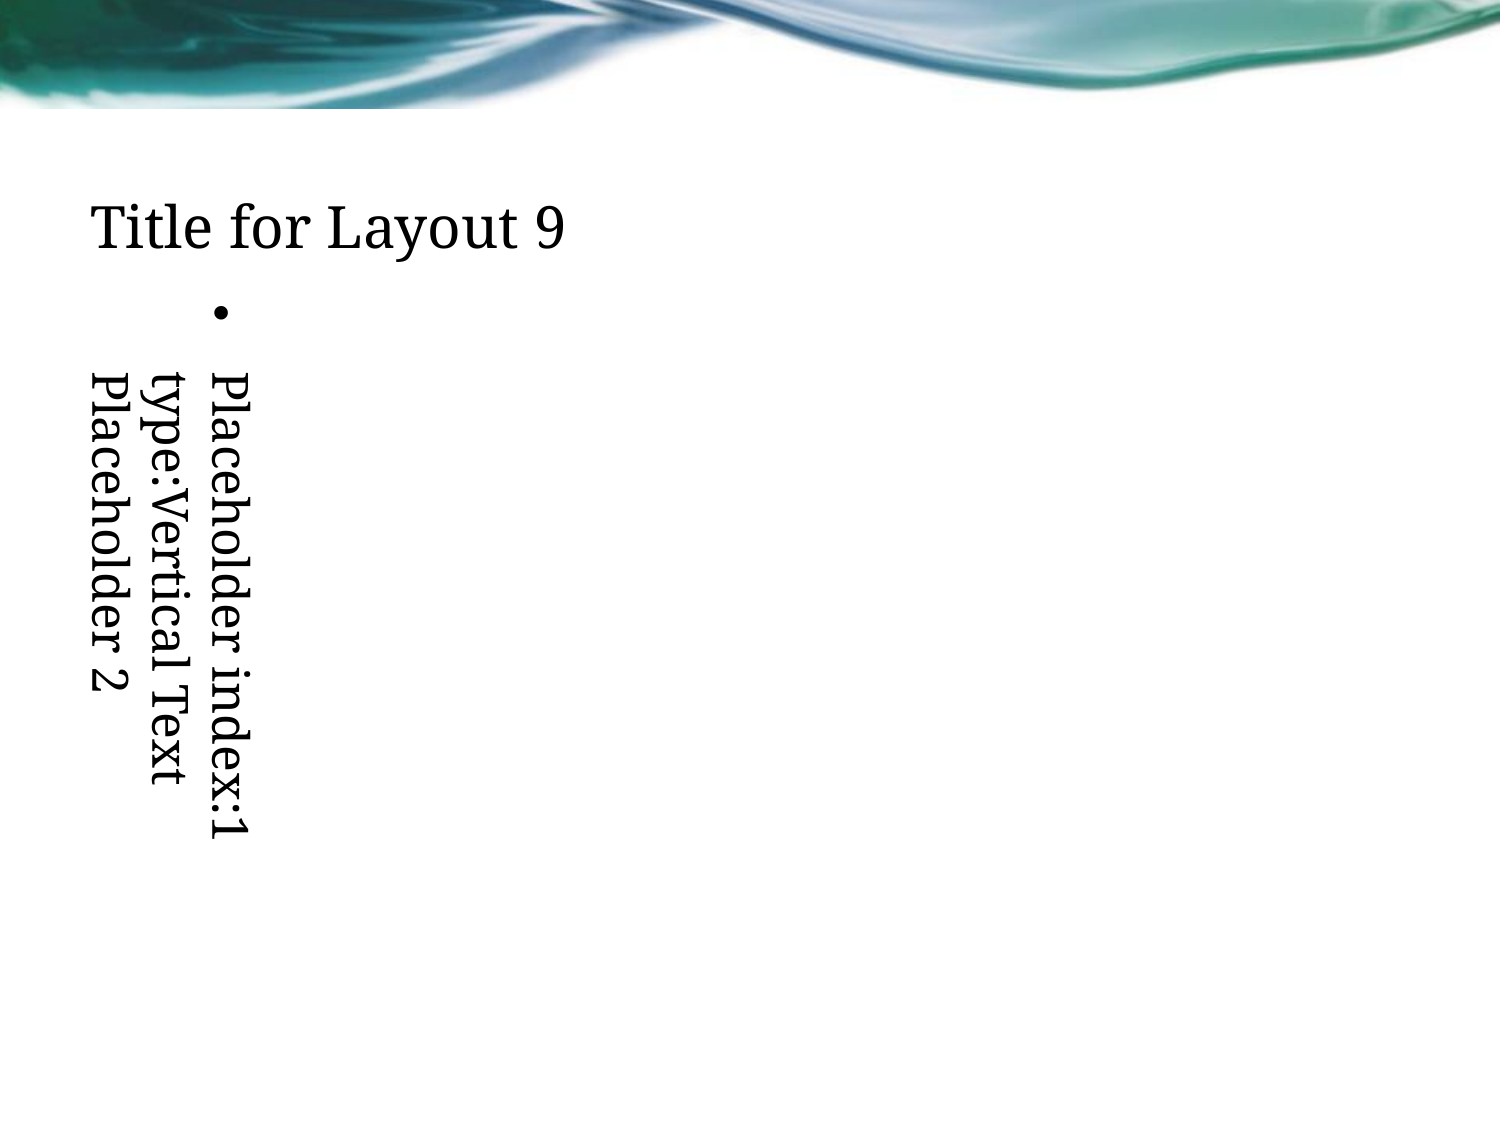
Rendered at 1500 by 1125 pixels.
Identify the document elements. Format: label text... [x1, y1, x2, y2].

picture [0, 0, 1500, 109]
title Title for Layout 9 [75, 149, 1425, 299]
list Placeholder index:1 type:Vertical Text Placeholder 2 [75, 299, 1425, 1005]
